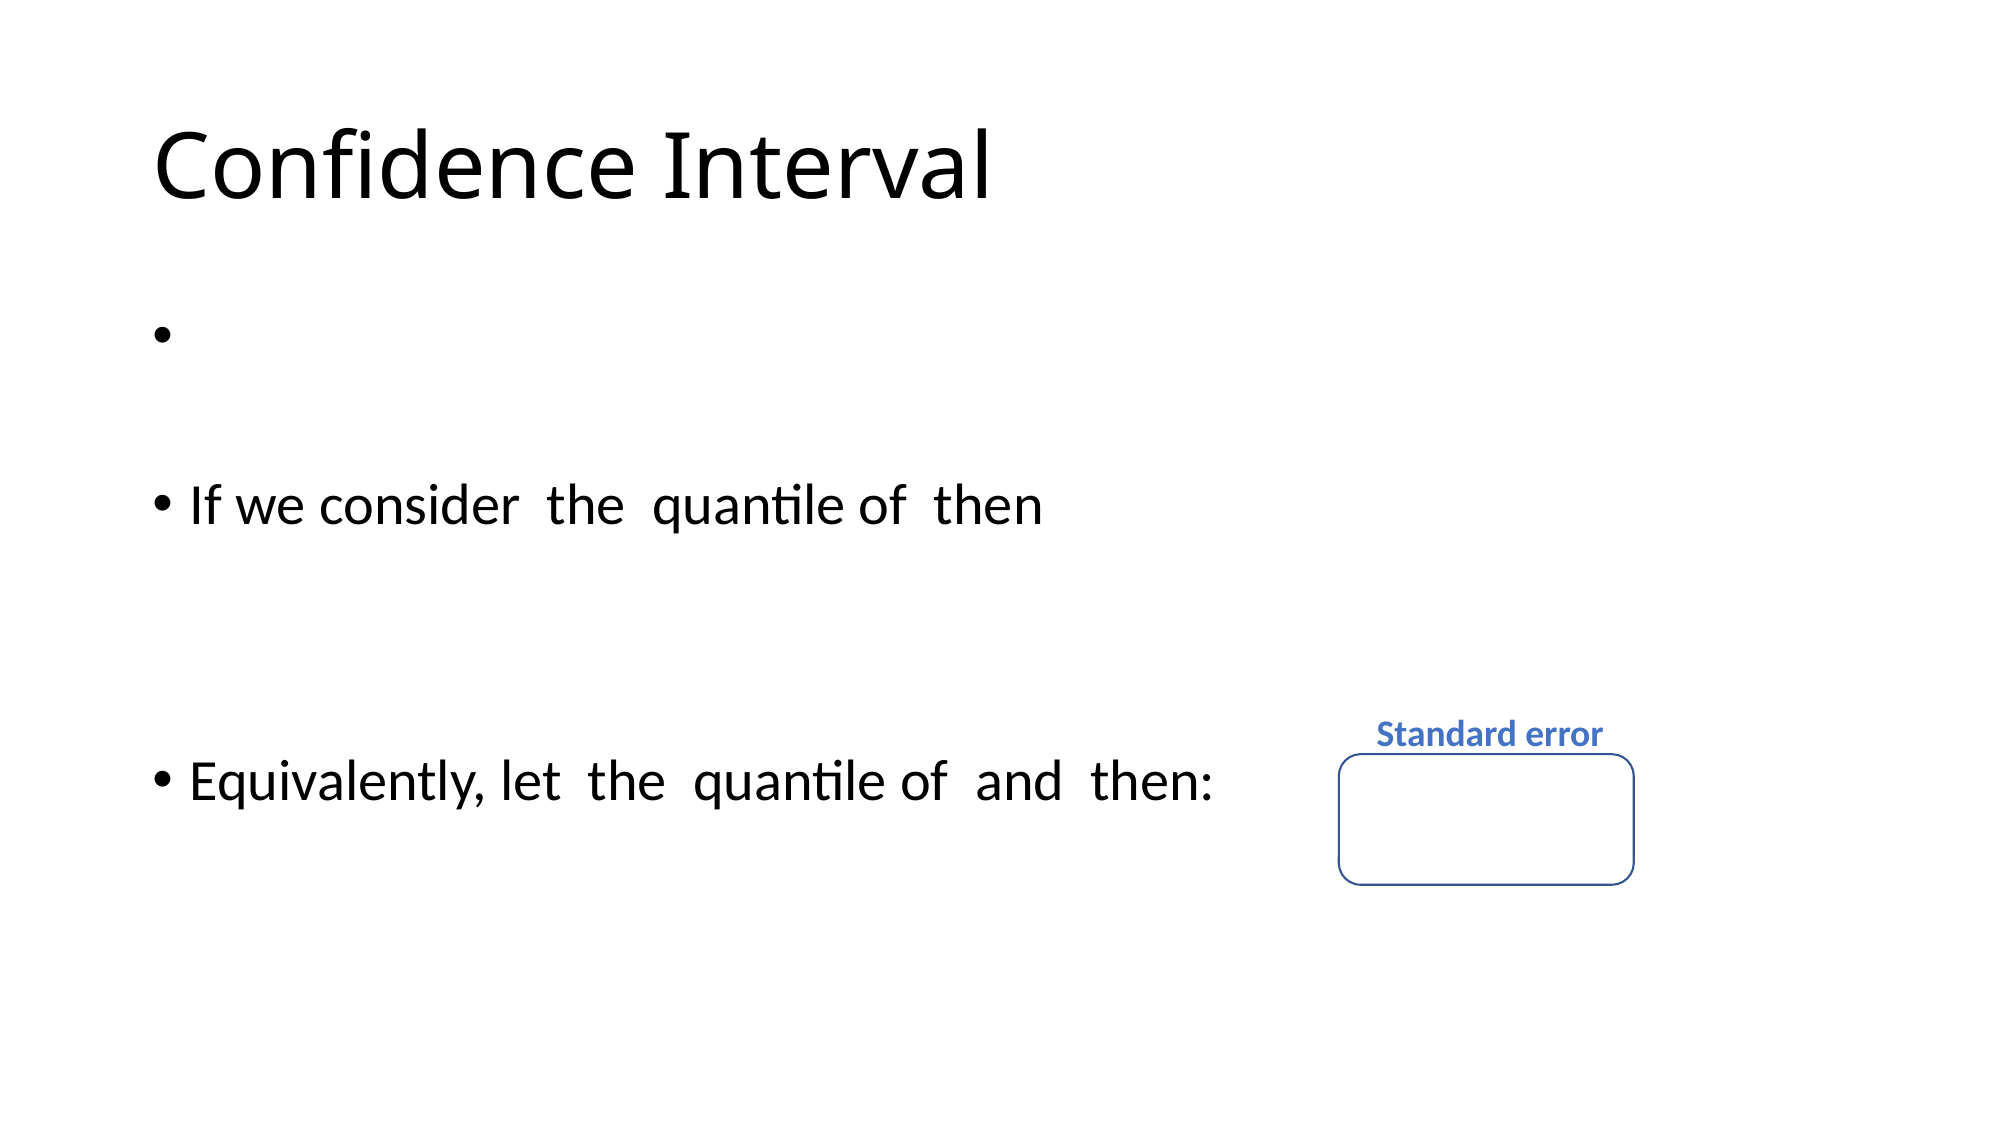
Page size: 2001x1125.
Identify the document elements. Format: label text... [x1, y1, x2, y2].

title Confidence Interval [137, 59, 1863, 278]
text_box [1337, 753, 1635, 886]
text_box Standard error [1361, 701, 1625, 762]
